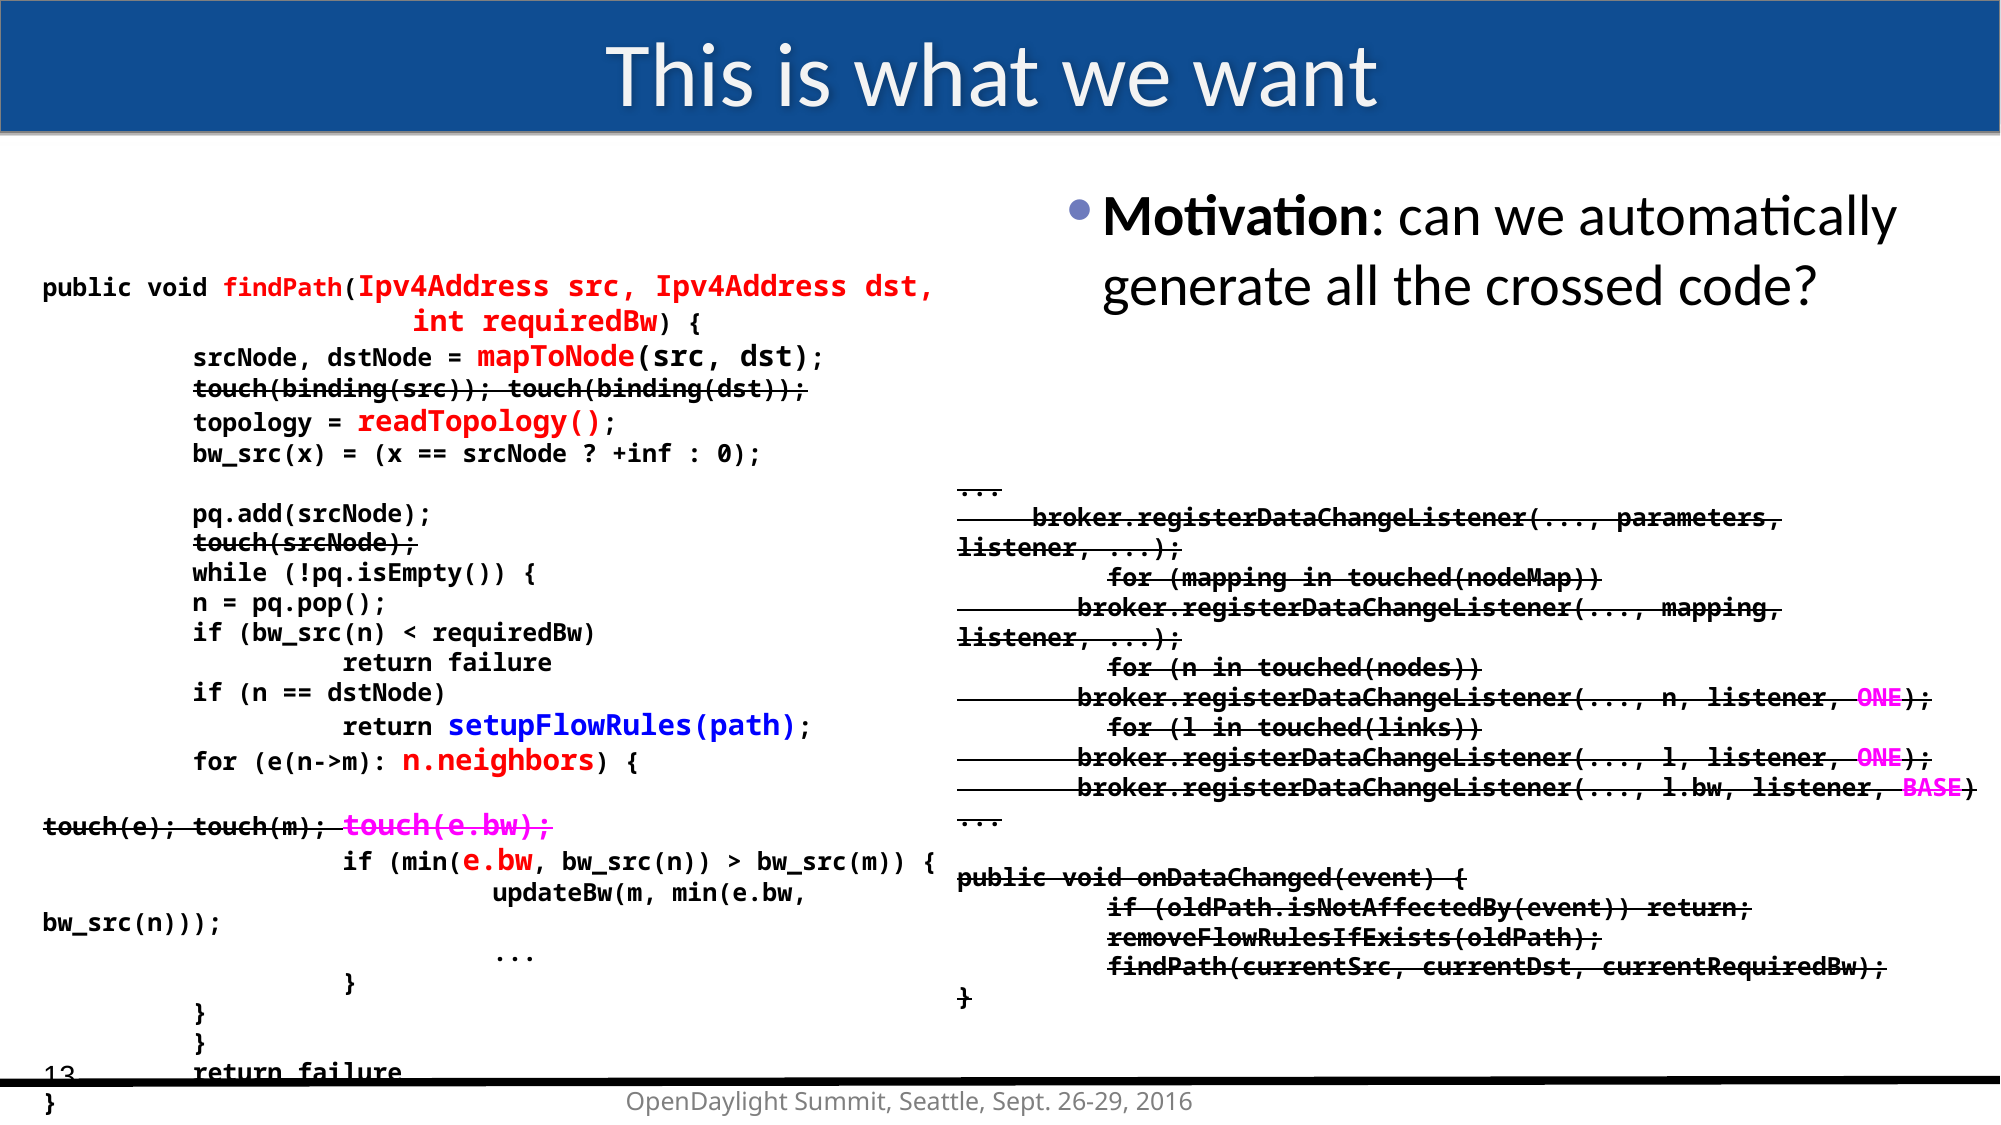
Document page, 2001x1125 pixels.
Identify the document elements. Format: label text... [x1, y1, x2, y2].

text_box ... broker.registerDataChangeListener(..., parameters, listener, ...); for (mapping in touched(nodeMap)) broker.registerDataChangeListener(..., mapping, listener, ...); for (n in touched(nodes)) broker.registerDataChangeListener(..., n, listener, ONE); for (l in touched(links)) broker.registerDataChangeListener(..., l, listener, ONE); broker.registerDataChangeListener(..., l.bw, listener, BASE) ... public void onDataChanged(event) { if (oldPath.isNotAffectedBy(event)) return; removeFlowRulesIfExists(oldPath); findPath(currentSrc, currentDst, currentRequiredBw); } [942, 456, 2000, 886]
title This is what we want [56, 14, 1929, 127]
list public void findPath(Ipv4Address src, Ipv4Address dst, int requiredBw) { srcNode, dstNode = mapToNode(src, dst); touch(binding(src)); touch(binding(dst)); topology = readTopology(); bw_src(x) = (x == srcNode ? +inf : 0); pq.add(srcNode); touch(srcNode); while (!pq.isEmpty()) { n = pq.pop(); if (bw_src(n) < requiredBw) return failure if (n == dstNode) return setupFlowRules(path); for (e(n->m): n.neighbors) { touch(e); touch(m); touch(e.bw); if (min(e.bw, bw_src(n)) > bw_src(m)) { updateBw(m, min(e.bw, bw_src(n))); ... } } } return failure } [27, 162, 980, 1038]
slide_number ‹#› [28, 1050, 445, 1100]
picture [0, 133, 2001, 1125]
list Motivation: can we automatically generate all the crossed code? [1012, 162, 1965, 456]
